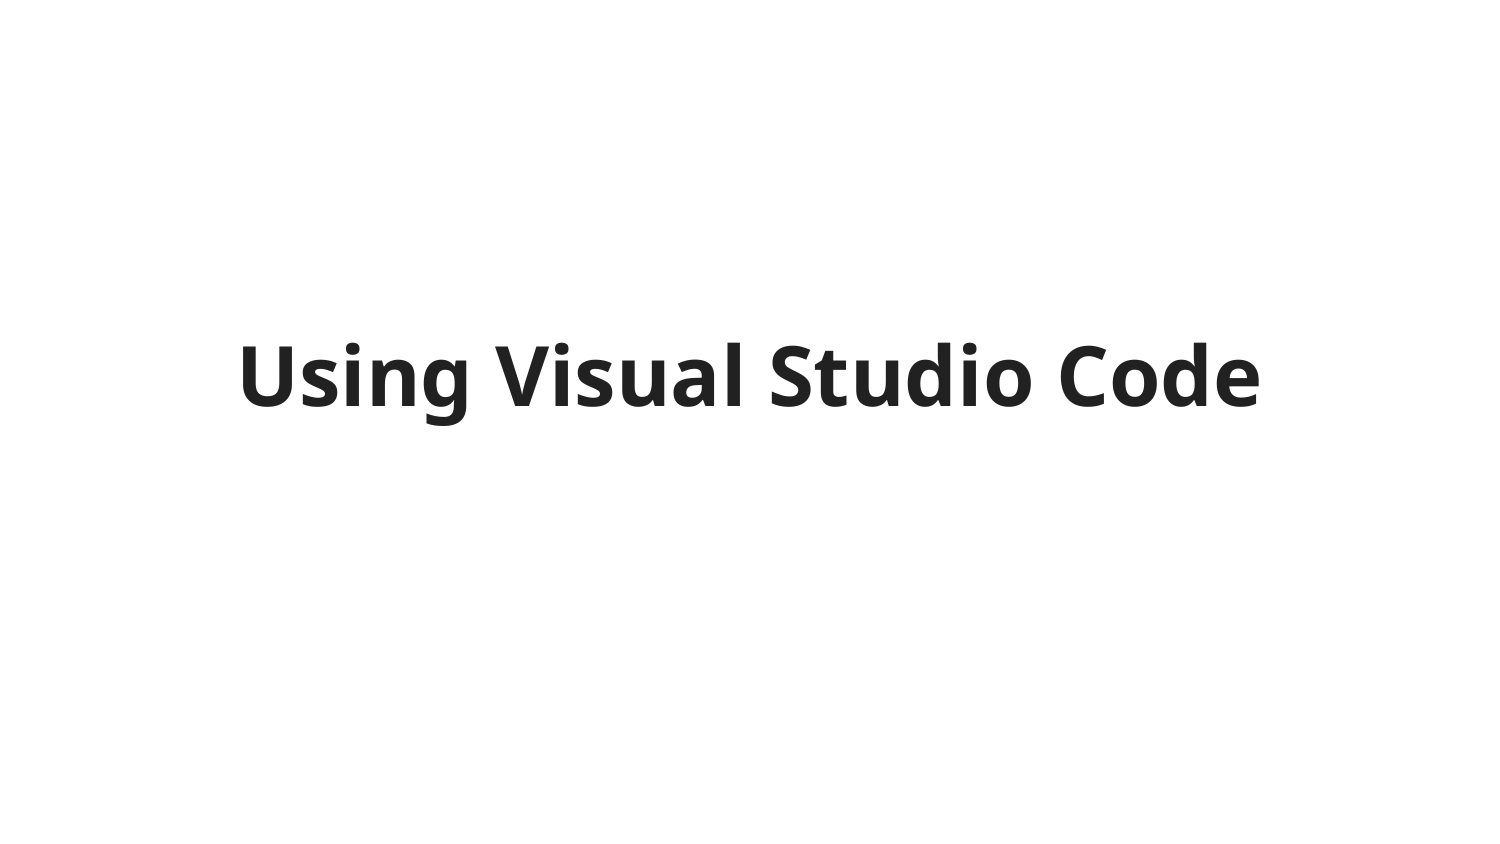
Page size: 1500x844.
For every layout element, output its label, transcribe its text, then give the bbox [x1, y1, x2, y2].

title Using Visual Studio Code [49, 308, 1451, 432]
